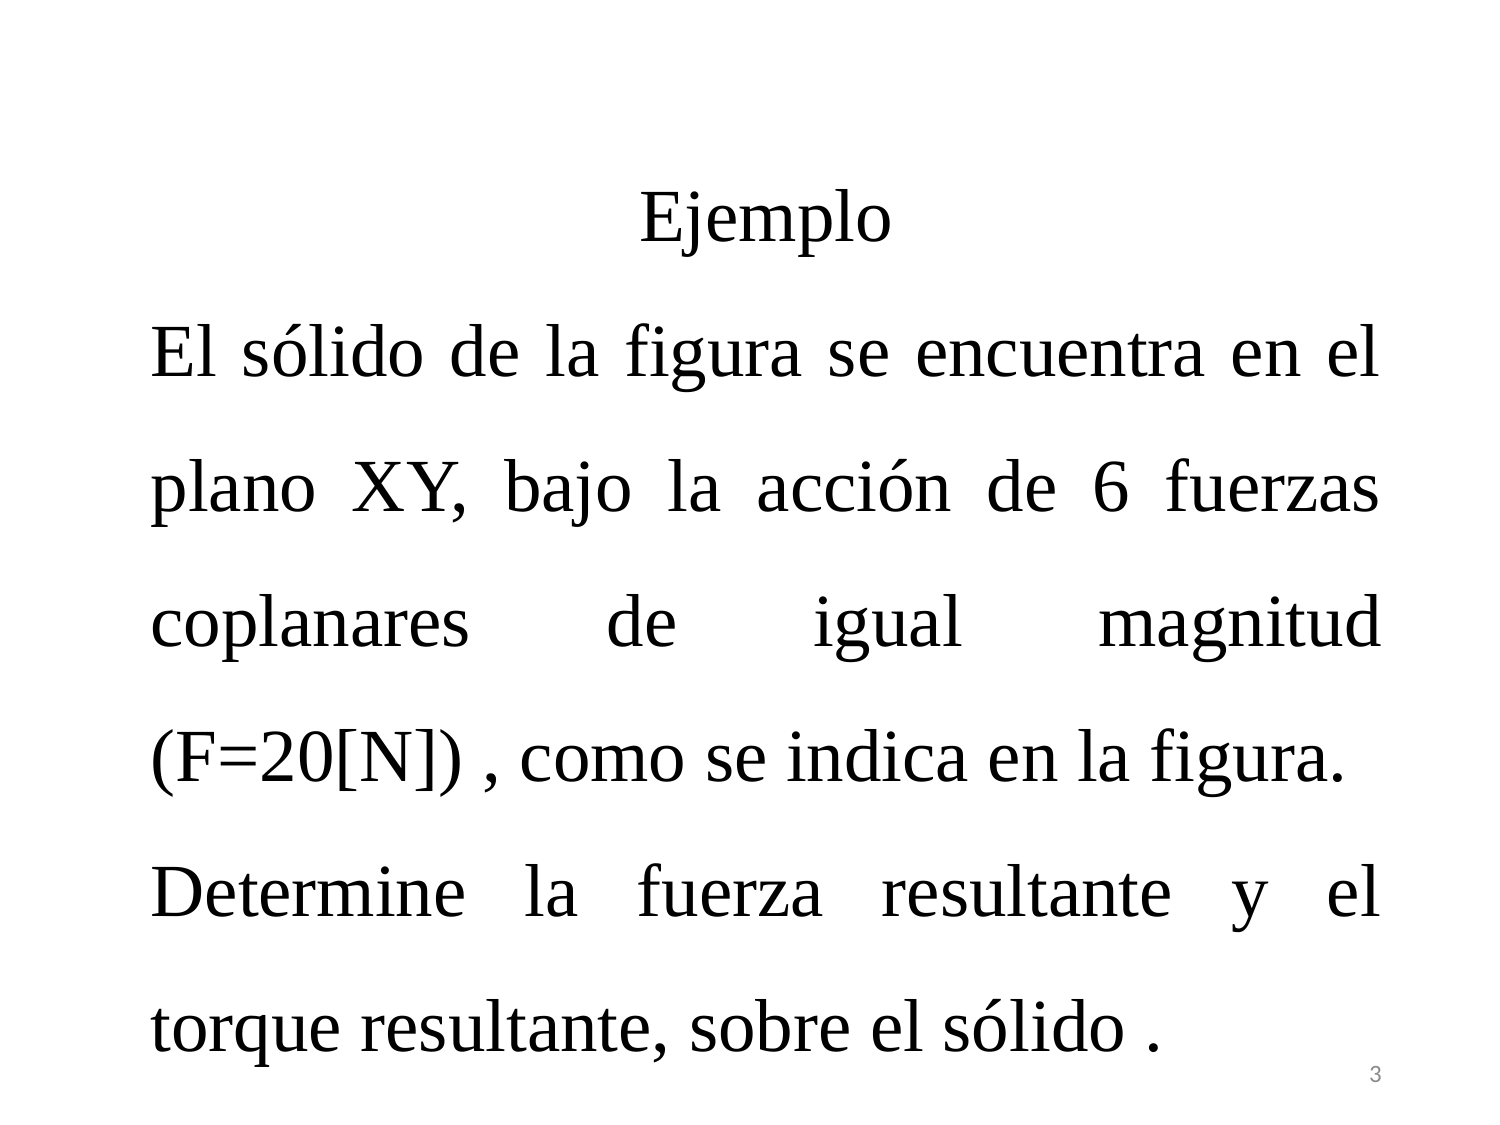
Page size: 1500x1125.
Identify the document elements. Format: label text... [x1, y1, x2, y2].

slide_number 3 [1059, 1074, 1397, 1103]
text_box Ejemplo El sólido de la figura se encuentra en el plano XY, bajo la acción de 6 fuerzas coplanares de igual magnitud (F=20[N]) , como se indica en la figura. Determine la fuerza resultante y el torque resultante, sobre el sólido . [135, 113, 1397, 1074]
